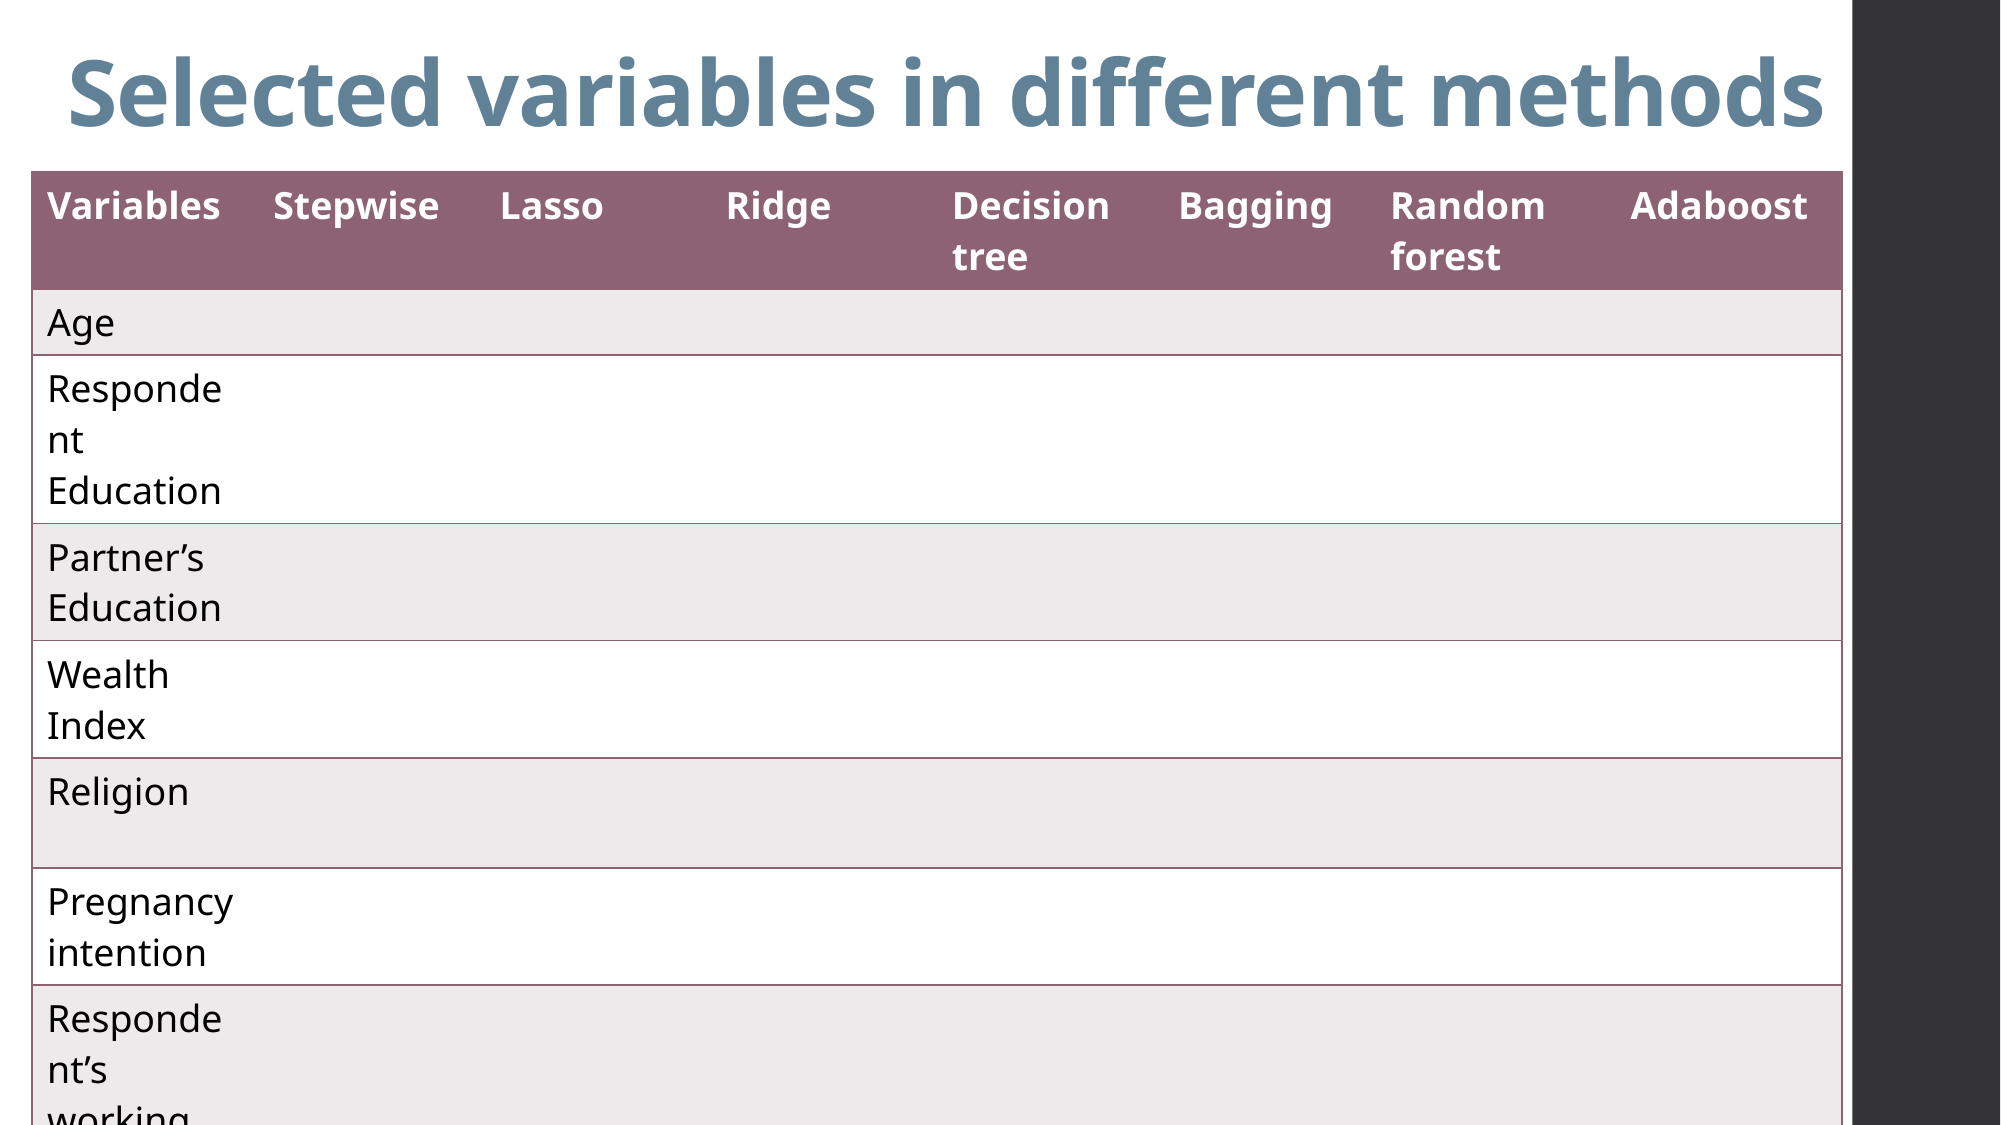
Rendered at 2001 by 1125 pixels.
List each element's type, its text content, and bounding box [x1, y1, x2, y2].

title Selected variables in different methods [52, 22, 1863, 154]
